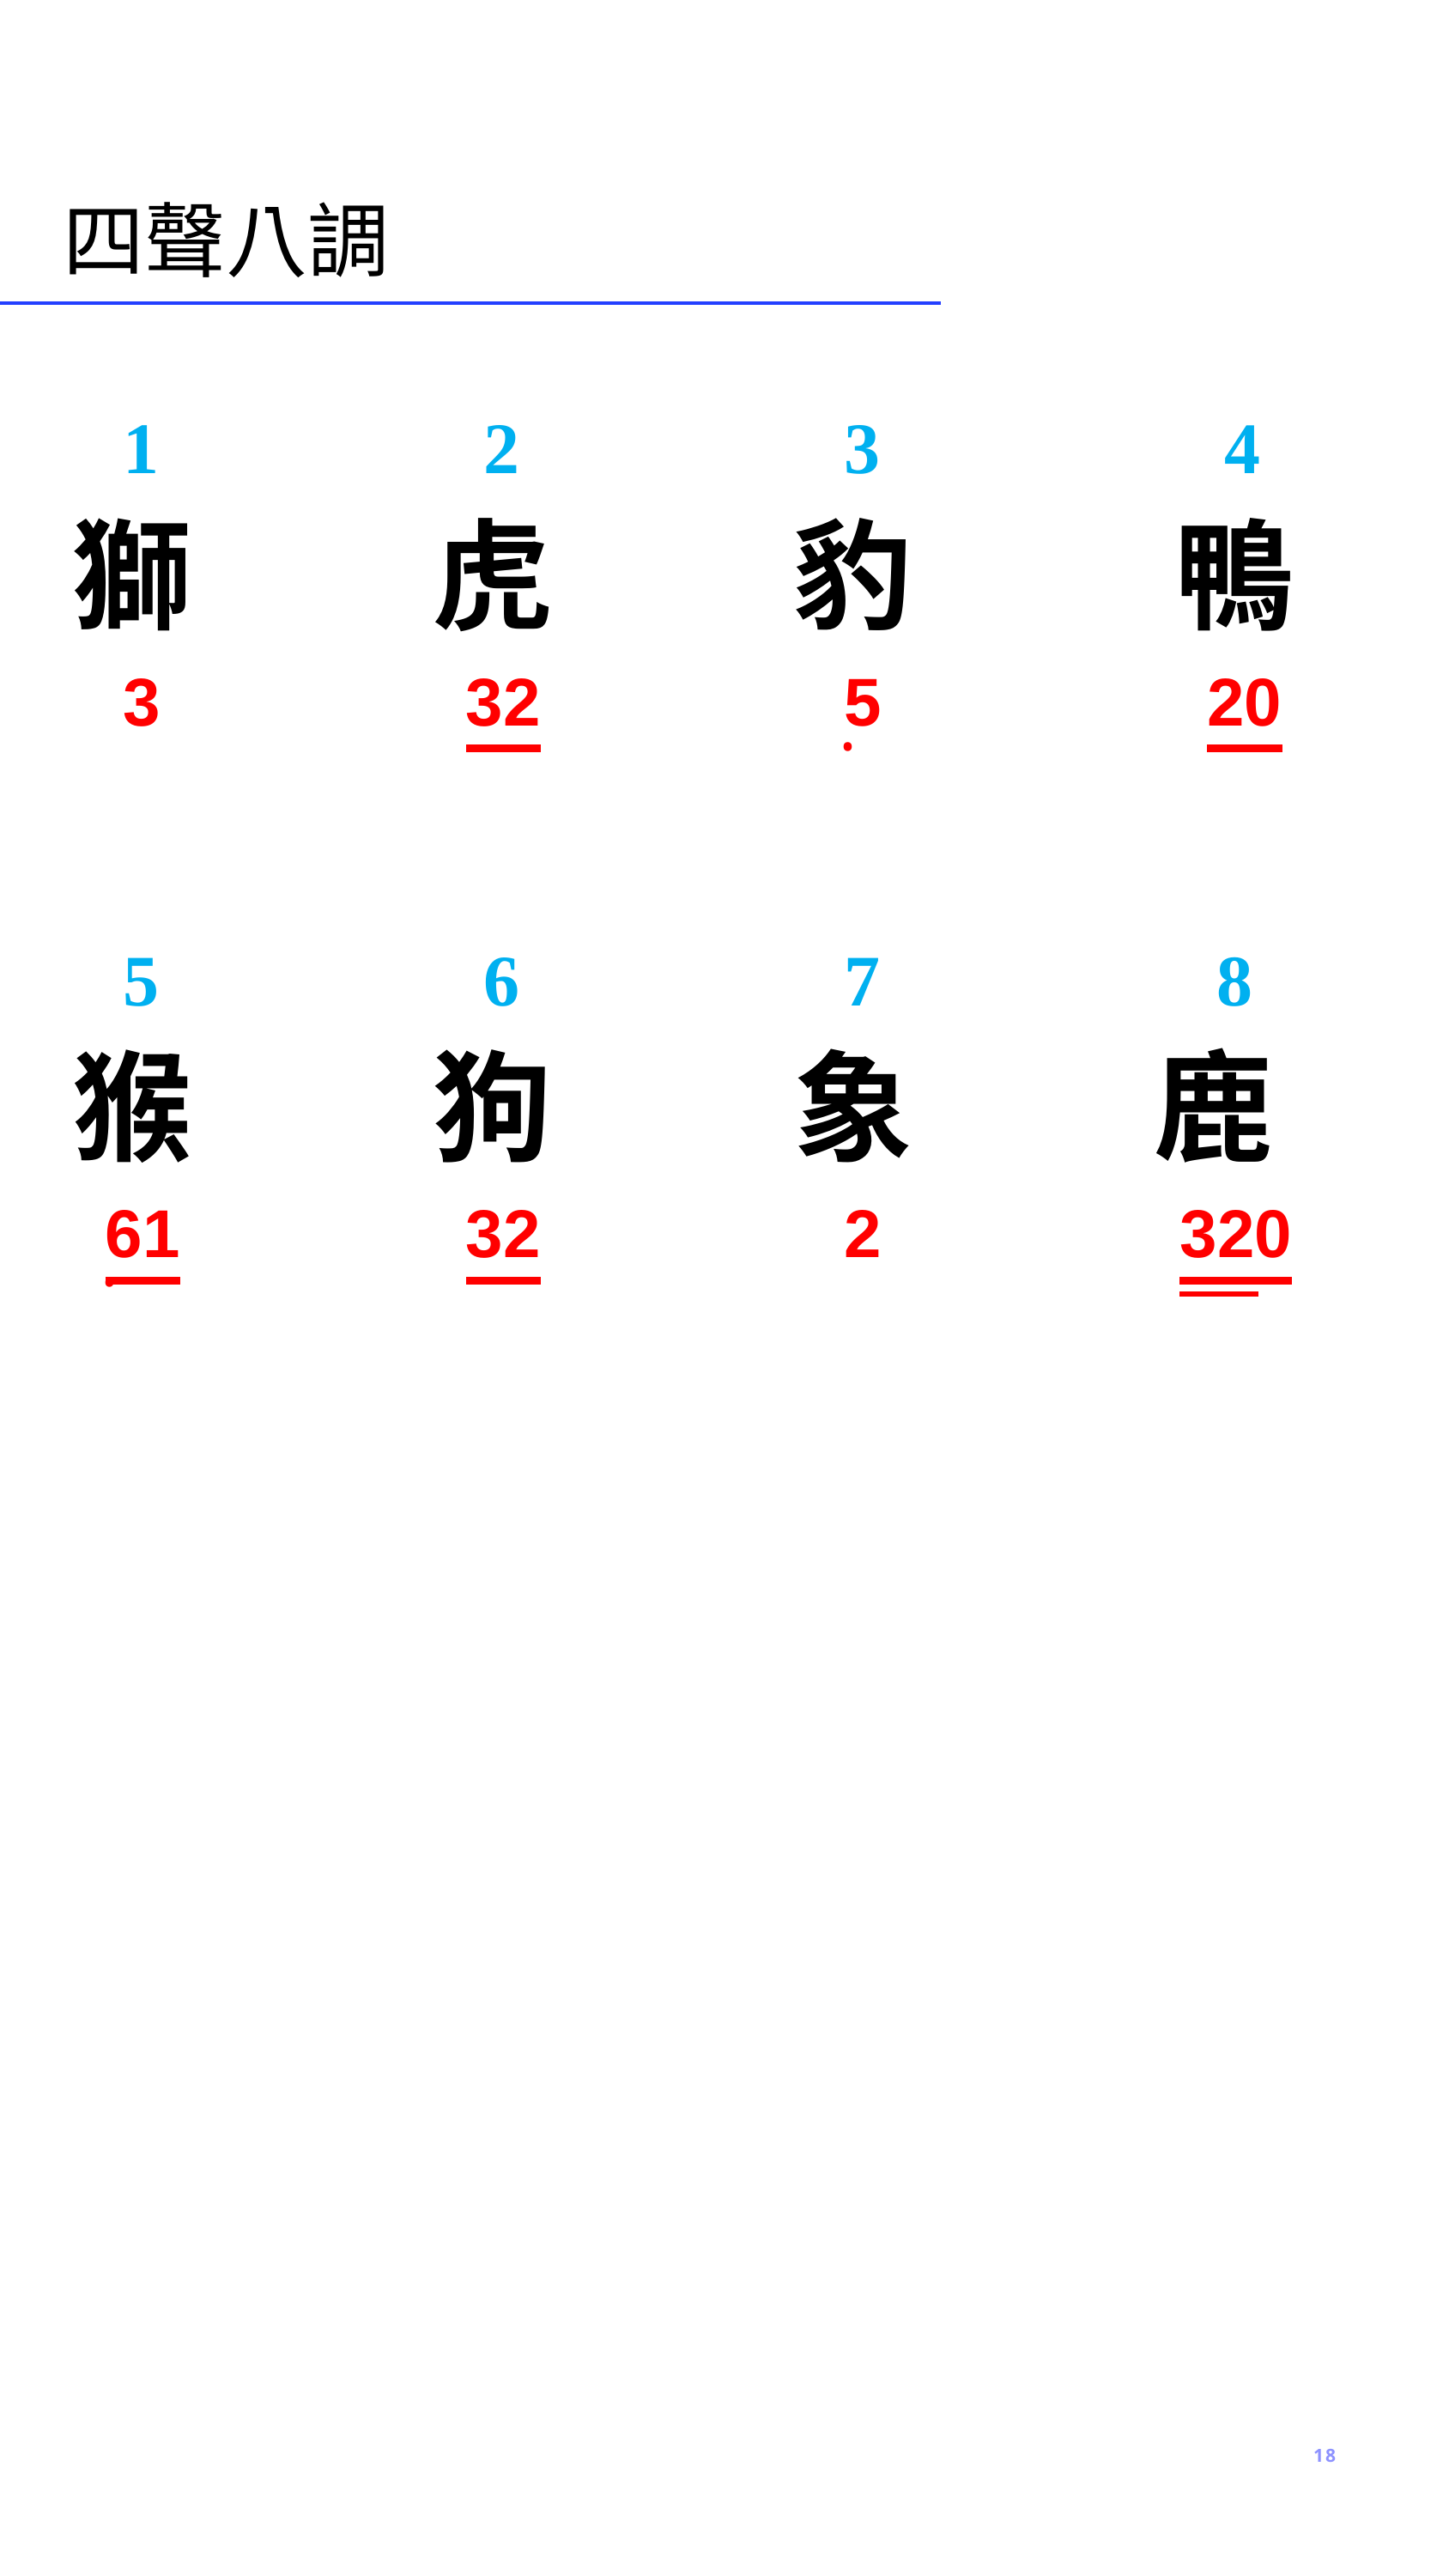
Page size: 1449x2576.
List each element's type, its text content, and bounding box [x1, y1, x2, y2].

slide_number 18 [1022, 2387, 1349, 2525]
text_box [50, 398, 1340, 1332]
title 四聲八調 [50, 186, 786, 295]
